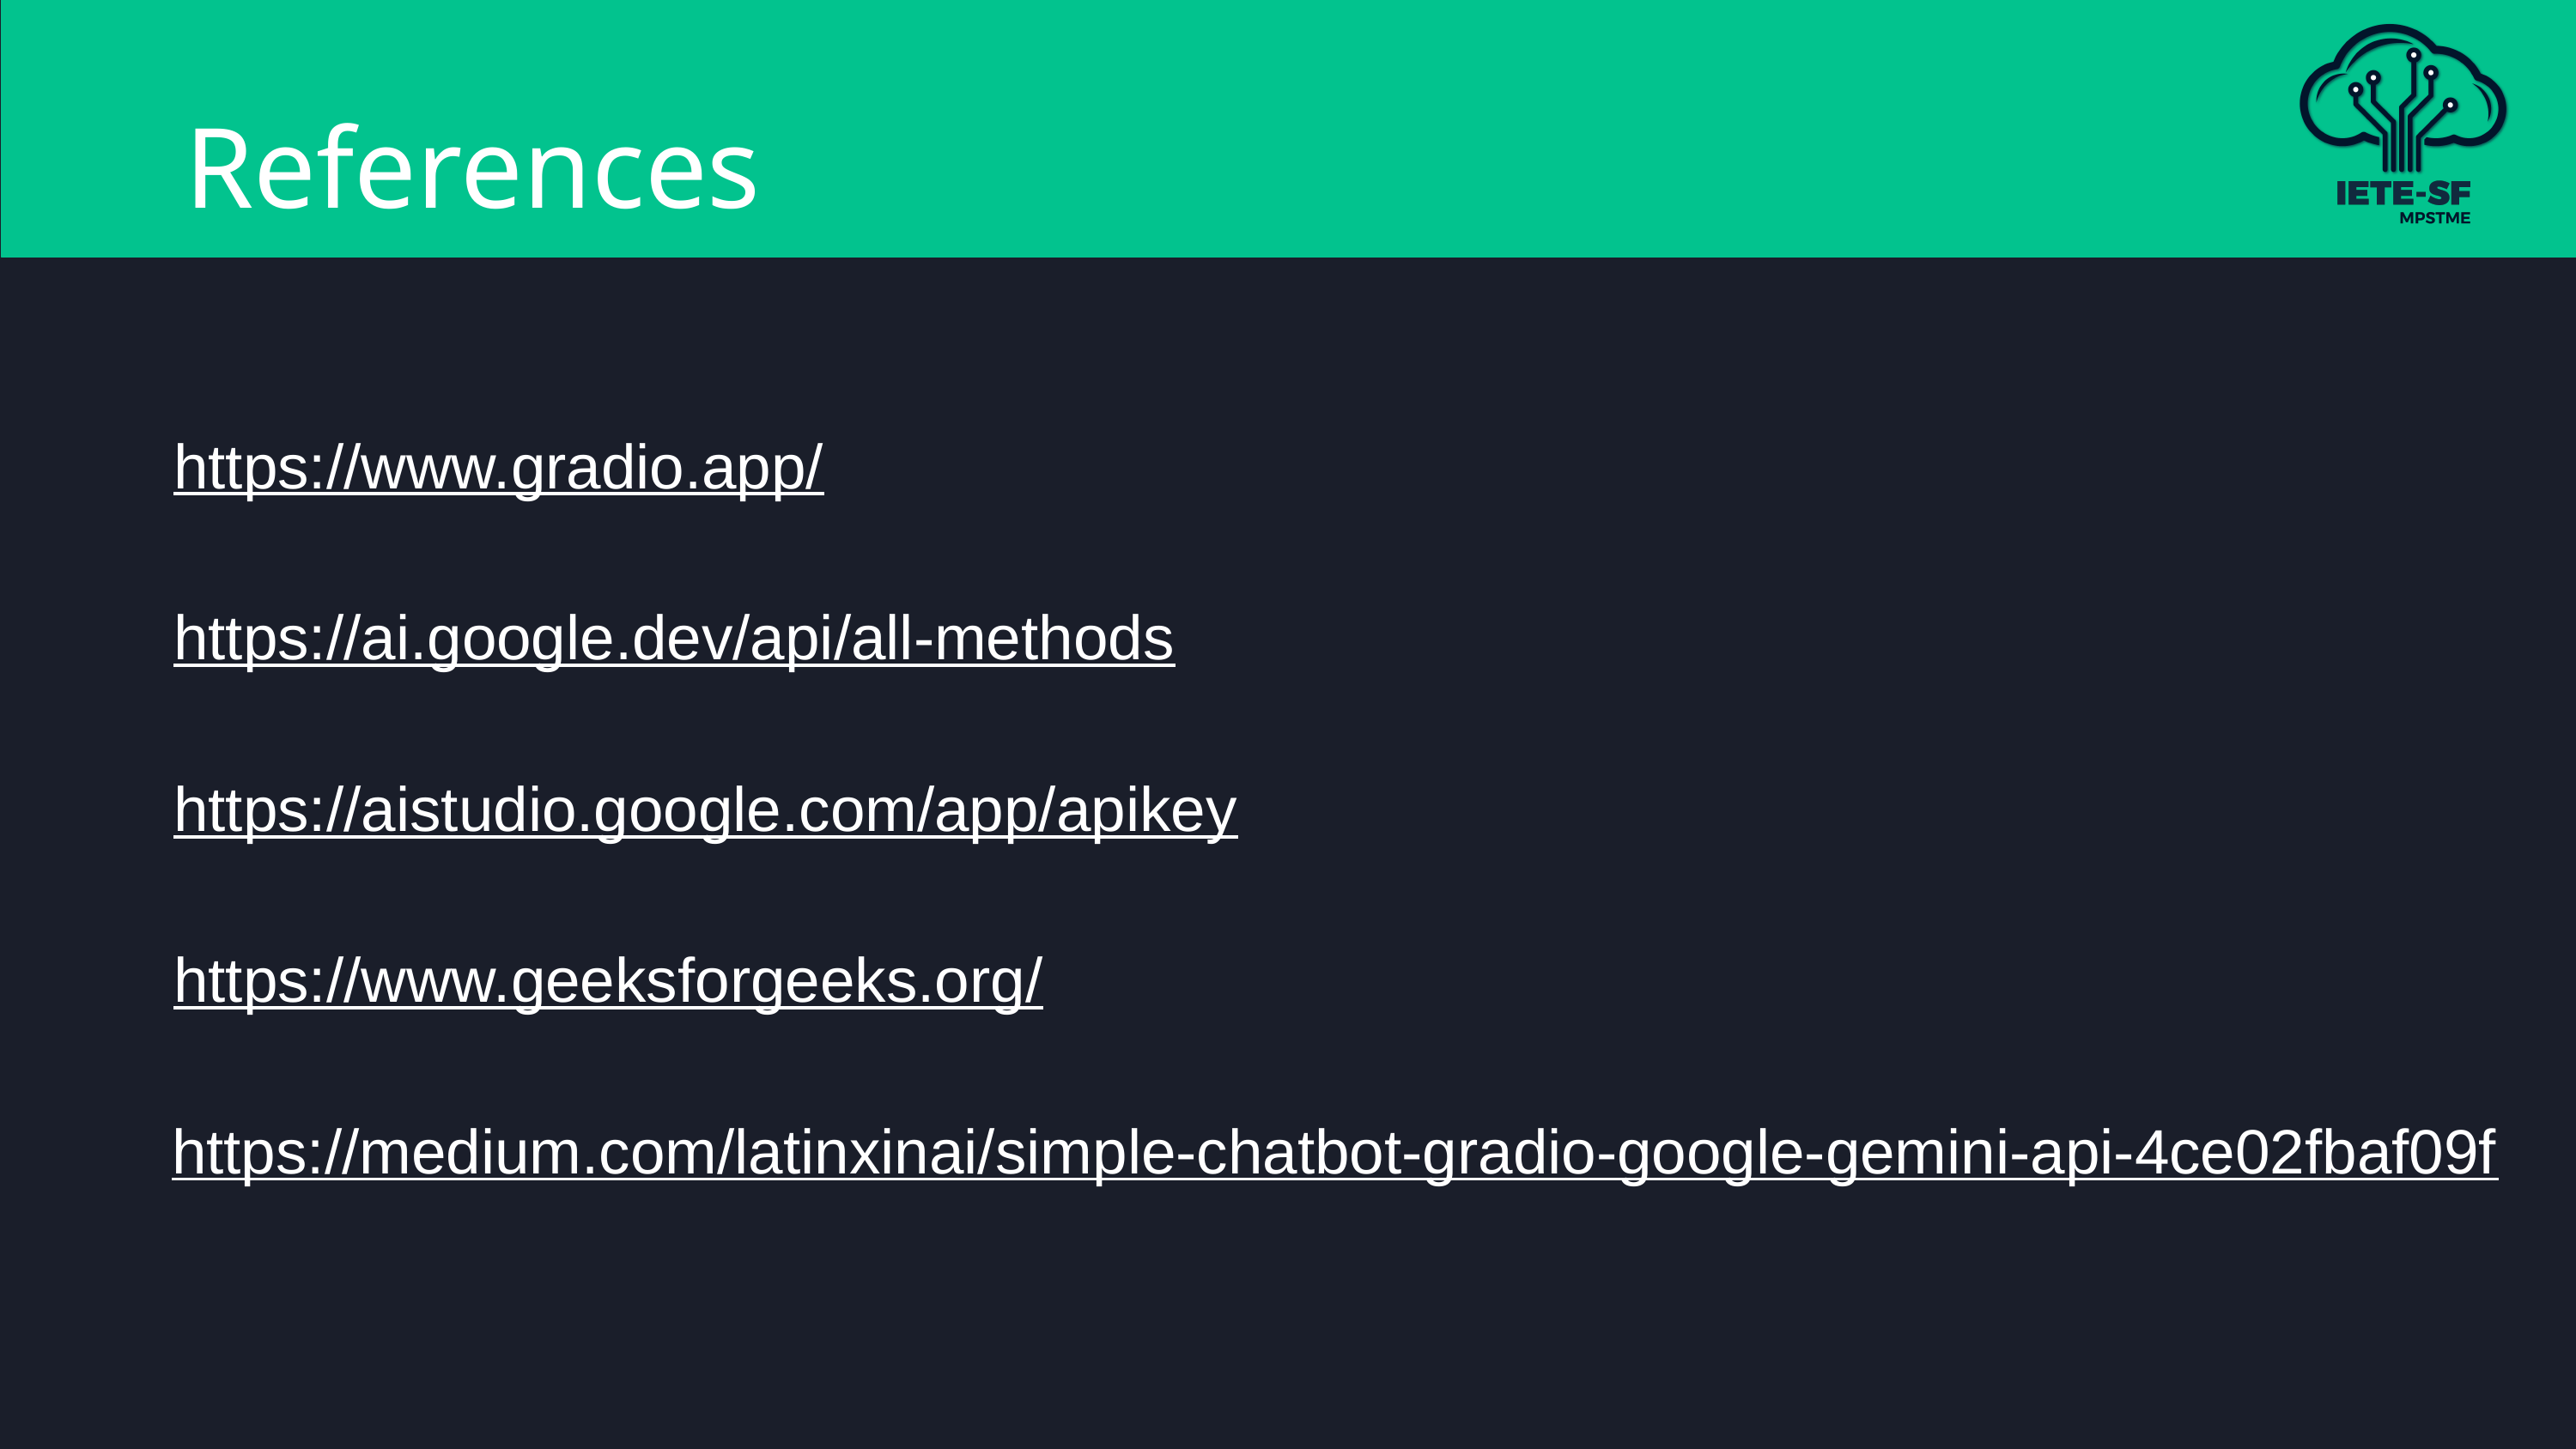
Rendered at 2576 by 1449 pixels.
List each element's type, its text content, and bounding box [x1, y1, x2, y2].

text_box References [172, 91, 977, 276]
picture [2230, 7, 2576, 246]
text_box https://www.gradio.app/ https://ai.google.dev/api/all-methods https://aistudio.google.com/app/apikey https://www.geeksforgeeks.org/ https://medium.com/latinxinai/simple-chatbot-gradio-google-gemini-api-4ce02fbaf09f [171, 391, 2516, 1272]
text_box [1, 0, 2576, 258]
